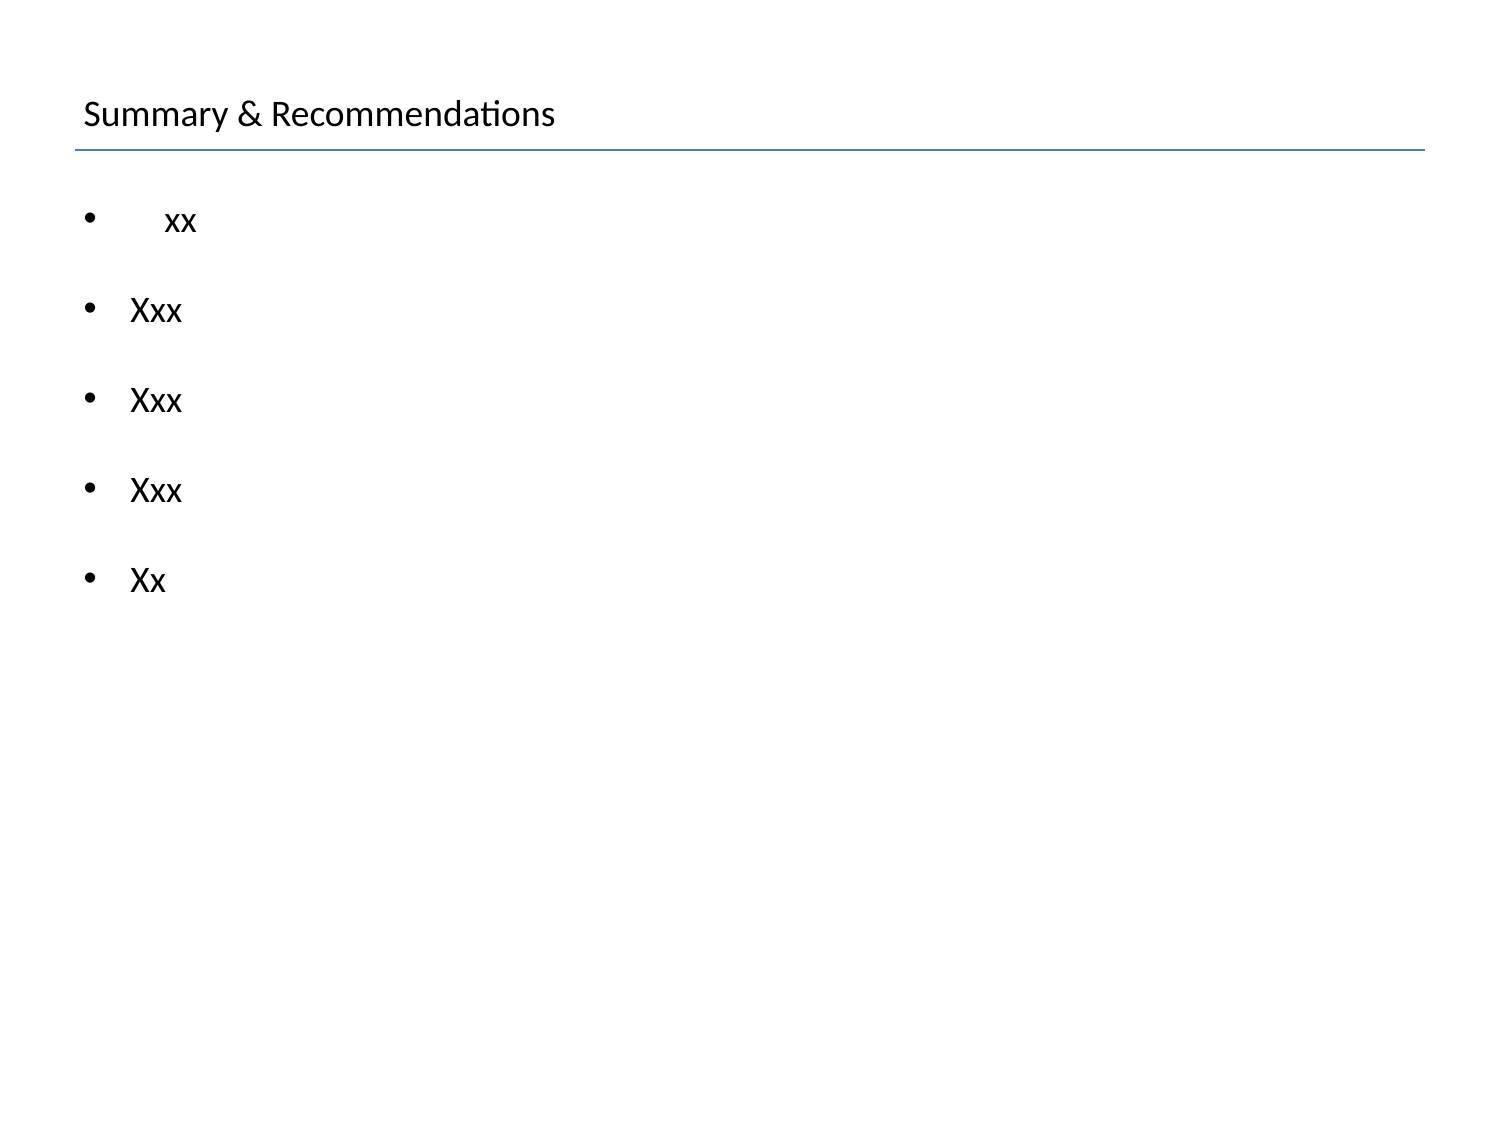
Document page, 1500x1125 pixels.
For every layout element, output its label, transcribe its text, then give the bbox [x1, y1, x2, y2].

text_box xx Xxx Xxx Xxx Xx [68, 187, 1419, 653]
text_box Summary & Recommendations [68, 81, 832, 141]
